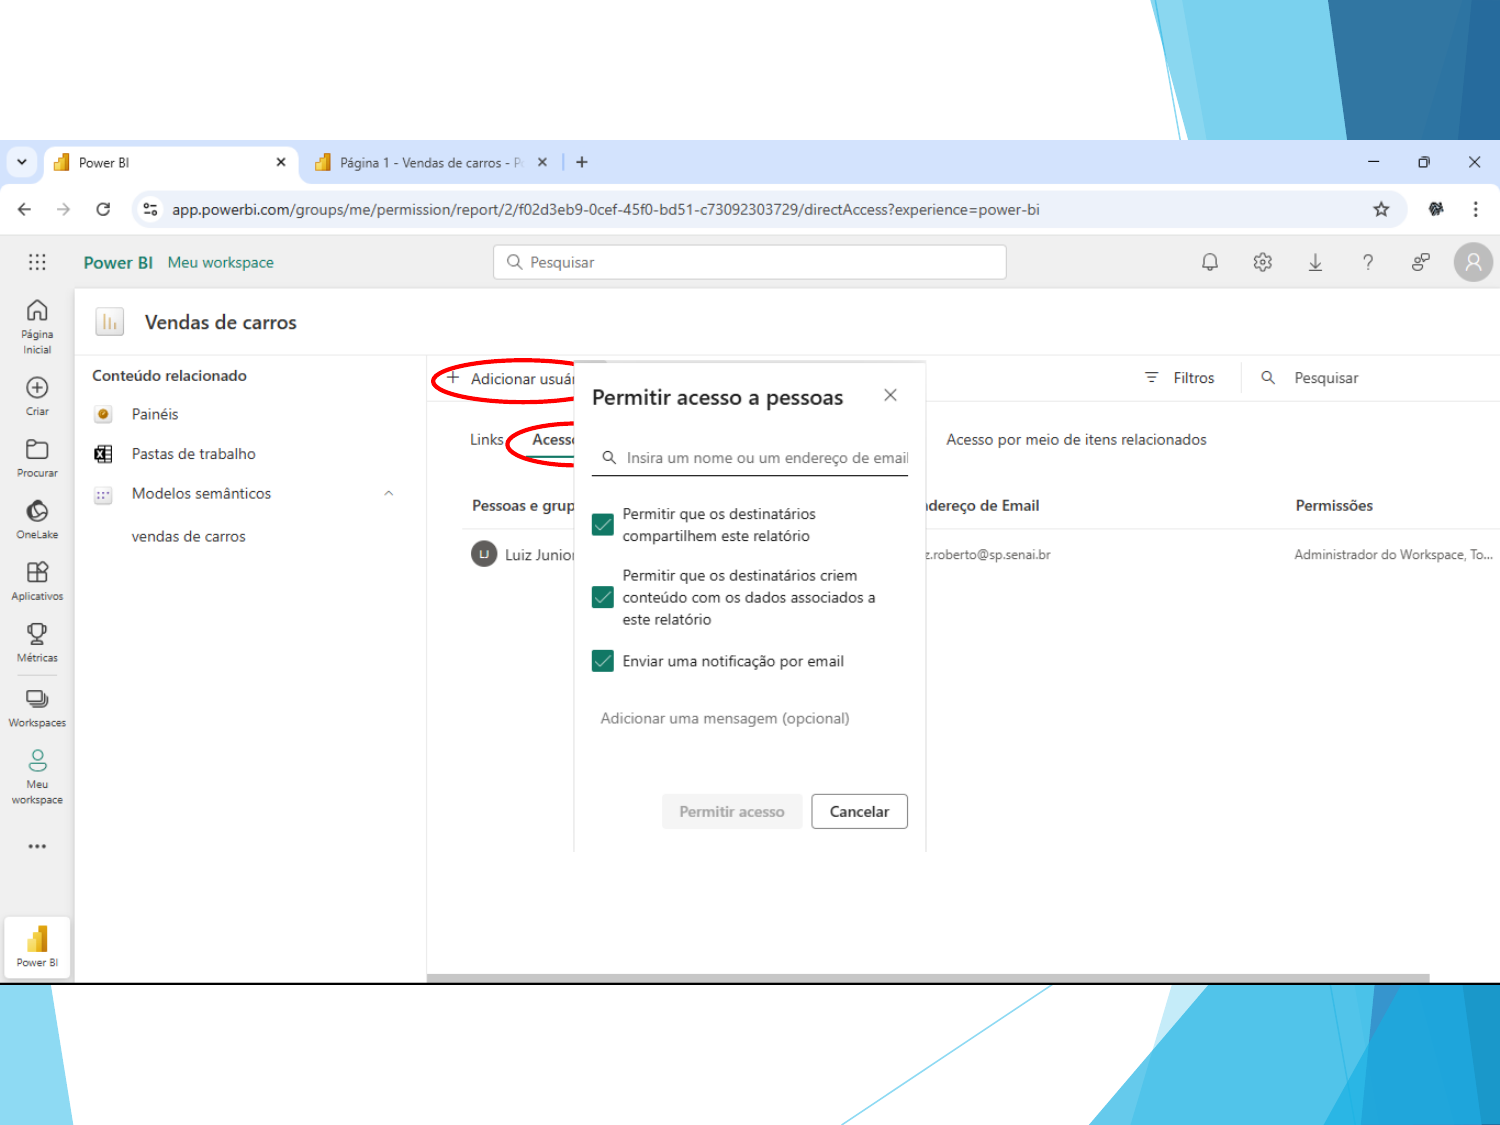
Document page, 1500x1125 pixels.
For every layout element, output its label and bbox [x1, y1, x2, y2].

picture [0, 140, 1500, 985]
